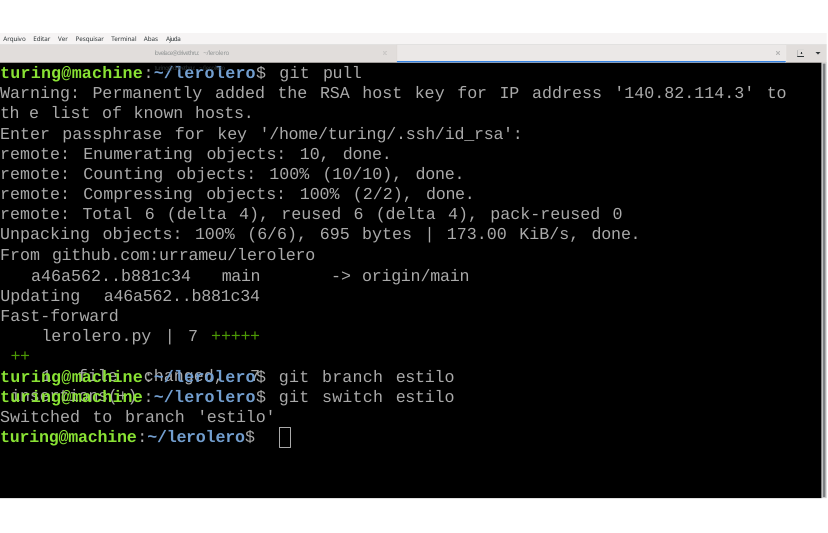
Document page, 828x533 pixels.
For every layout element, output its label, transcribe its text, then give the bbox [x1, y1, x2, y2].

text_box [0, 44, 827, 499]
text_box Arquivo Editar Ver Pesquisar Terminal Abas Ajuda lovelace@drivethru: ~/lerolero turing@drivethru: ~/lerolero [1, 32, 635, 43]
